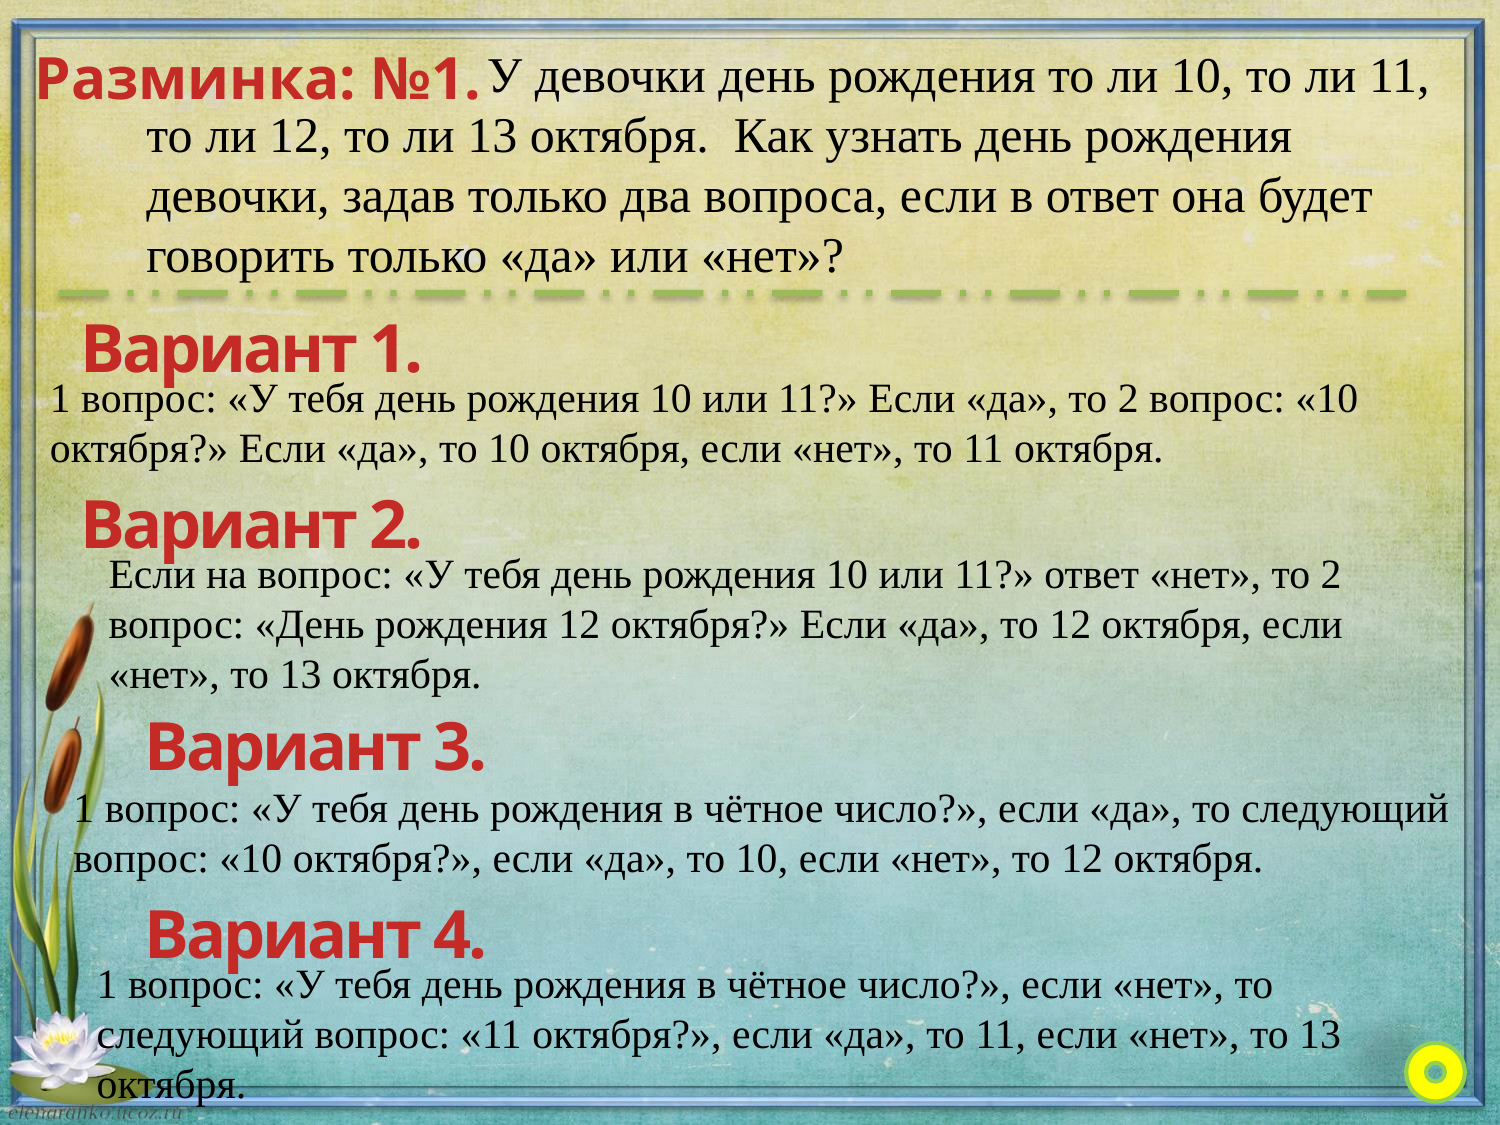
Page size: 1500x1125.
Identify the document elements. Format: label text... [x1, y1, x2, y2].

list У девочки день рождения то ли 10, то ли 11, то ли 12, то ли 13 октября. Как узнать день рождения девочки, задав только два вопроса, если в ответ она будет говорить только «да» или «нет»? [46, 35, 1459, 282]
text_box Вариант 4. [105, 890, 528, 949]
picture [0, 0, 1500, 1125]
text_box 1 вопрос: «У тебя день рождения 10 или 11?» Если «да», то 2 вопрос: «10 октября?» Если «да», то 10 октября, если «нет», то 11 октября. [35, 363, 1418, 478]
text_box [1404, 1040, 1467, 1104]
text_box Если на вопрос: «У тебя день рождения 10 или 11?» ответ «нет», то 2 вопрос: «День рождения 12 октября?» Если «да», то 12 октября, если «нет», то 13 октября. [93, 539, 1454, 704]
text_box Вариант 1. [35, 304, 469, 363]
text_box Вариант 2. [35, 480, 469, 563]
text_box 1 вопрос: «У тебя день рождения в чётное число?», если «нет», то следующий вопрос: «11 октября?», если «да», то 11, если «нет», то 13 октября. [81, 949, 1360, 1114]
text_box 1 вопрос: «У тебя день рождения в чётное число?», если «да», то следующий вопрос: «10 октября?», если «да», то 10, если «нет», то 12 октября. [58, 773, 1465, 889]
text_box Вариант 3. [105, 703, 528, 773]
title Разминка: №1. [0, 23, 516, 129]
